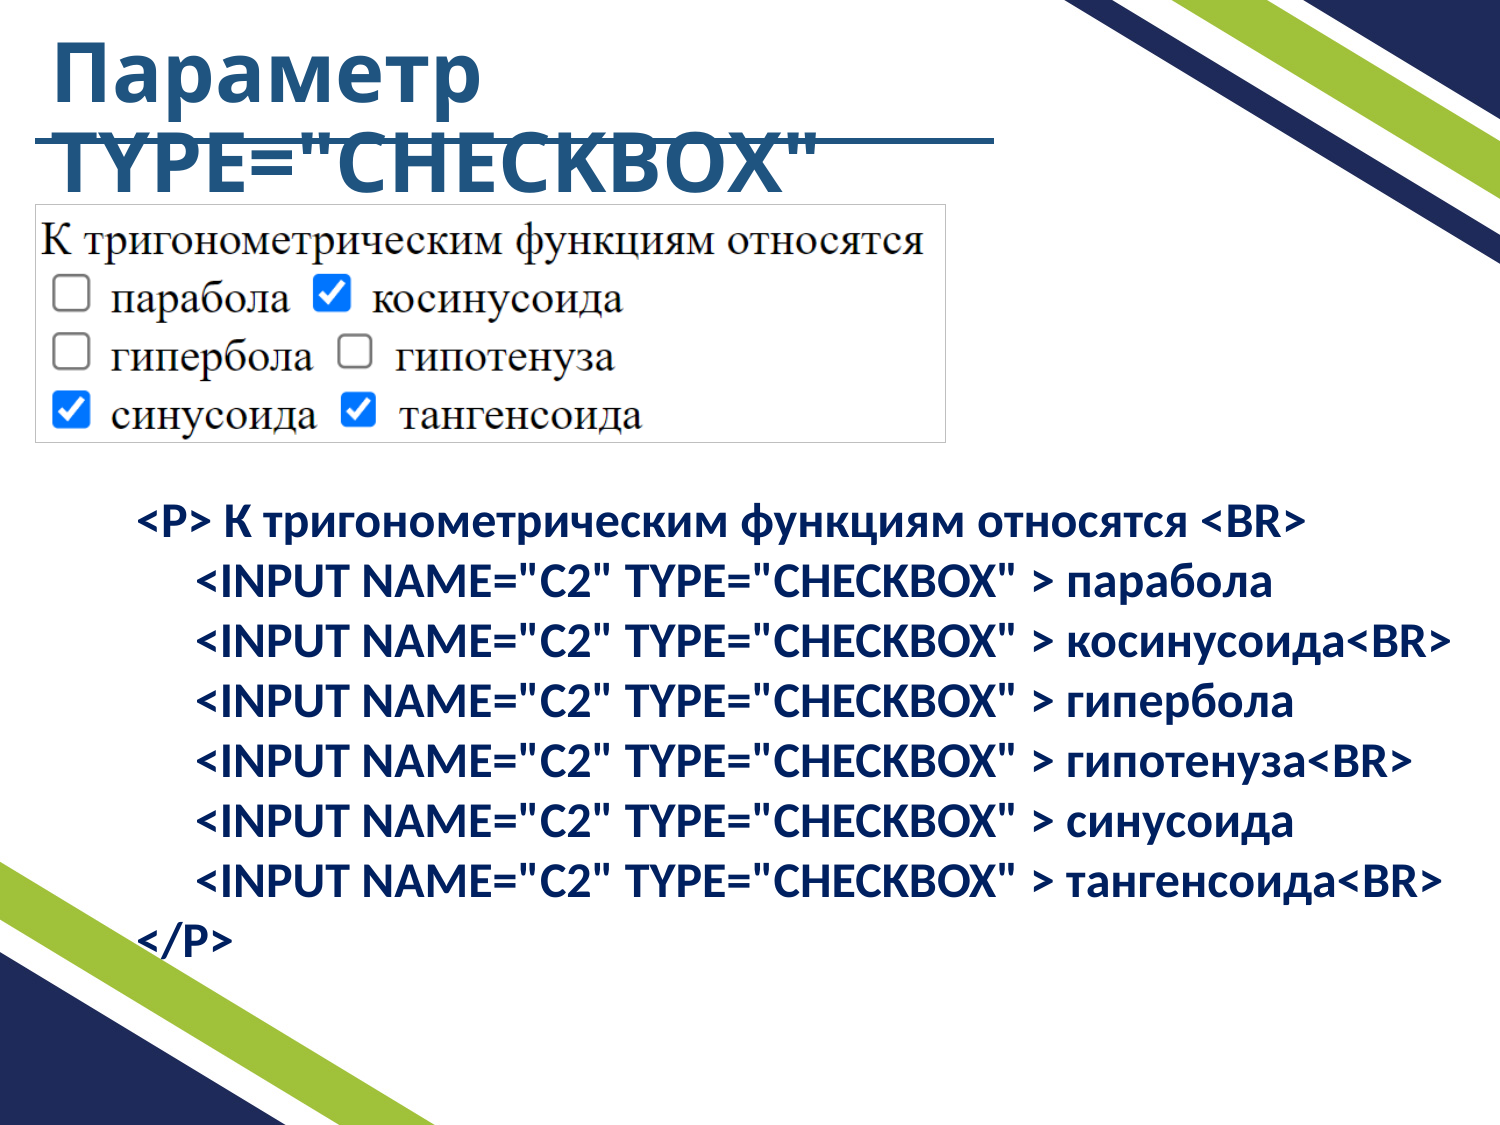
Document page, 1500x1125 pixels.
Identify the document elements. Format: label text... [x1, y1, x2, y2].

text_box <P> К тригонометрическим функциям относятся <BR> <INPUT NAME="С2" TYPE="CHECKBOX" > парабола <INPUT NAME="С2" TYPE="CHECKBOX" > косинусоида<BR> <INPUT NAME="С2" TYPE="CHECKBOX" > гипербола <INPUT NAME="С2" TYPE="CHECKBOX" > гипотенуза<BR> <INPUT NAME="С2" TYPE="CHECKBOX" > синусоида <INPUT NAME="С2" TYPE="CHECKBOX" > тангенсоида<BR> </P> [121, 479, 1500, 975]
text_box Параметр TYPE="CHECKBOX" [35, 22, 1168, 178]
picture [0, 0, 1500, 1125]
